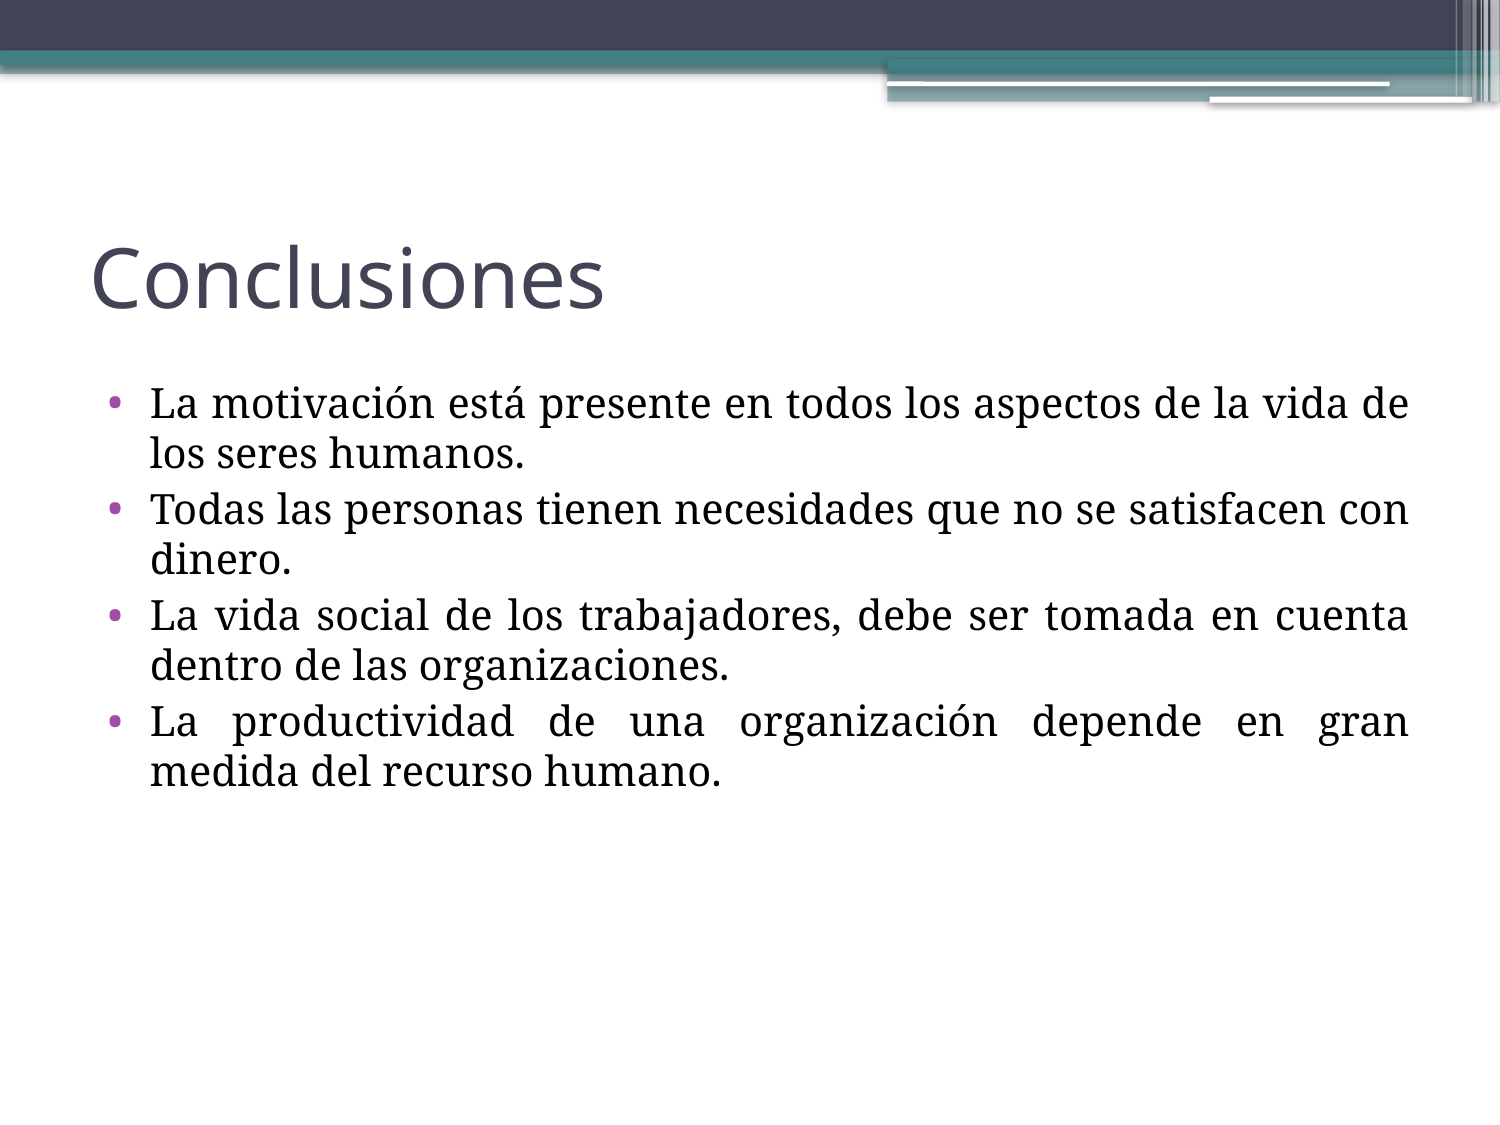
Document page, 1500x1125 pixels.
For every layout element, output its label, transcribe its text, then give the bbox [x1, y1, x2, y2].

title Conclusiones [75, 187, 1425, 363]
list La motivación está presente en todos los aspectos de la vida de los seres humanos. Todas las personas tienen necesidades que no se satisfacen con dinero. La vida social de los trabajadores, debe ser tomada en cuenta dentro de las organizaciones. La productividad de una organización depende en gran medida del recurso humano. [75, 368, 1425, 1079]
